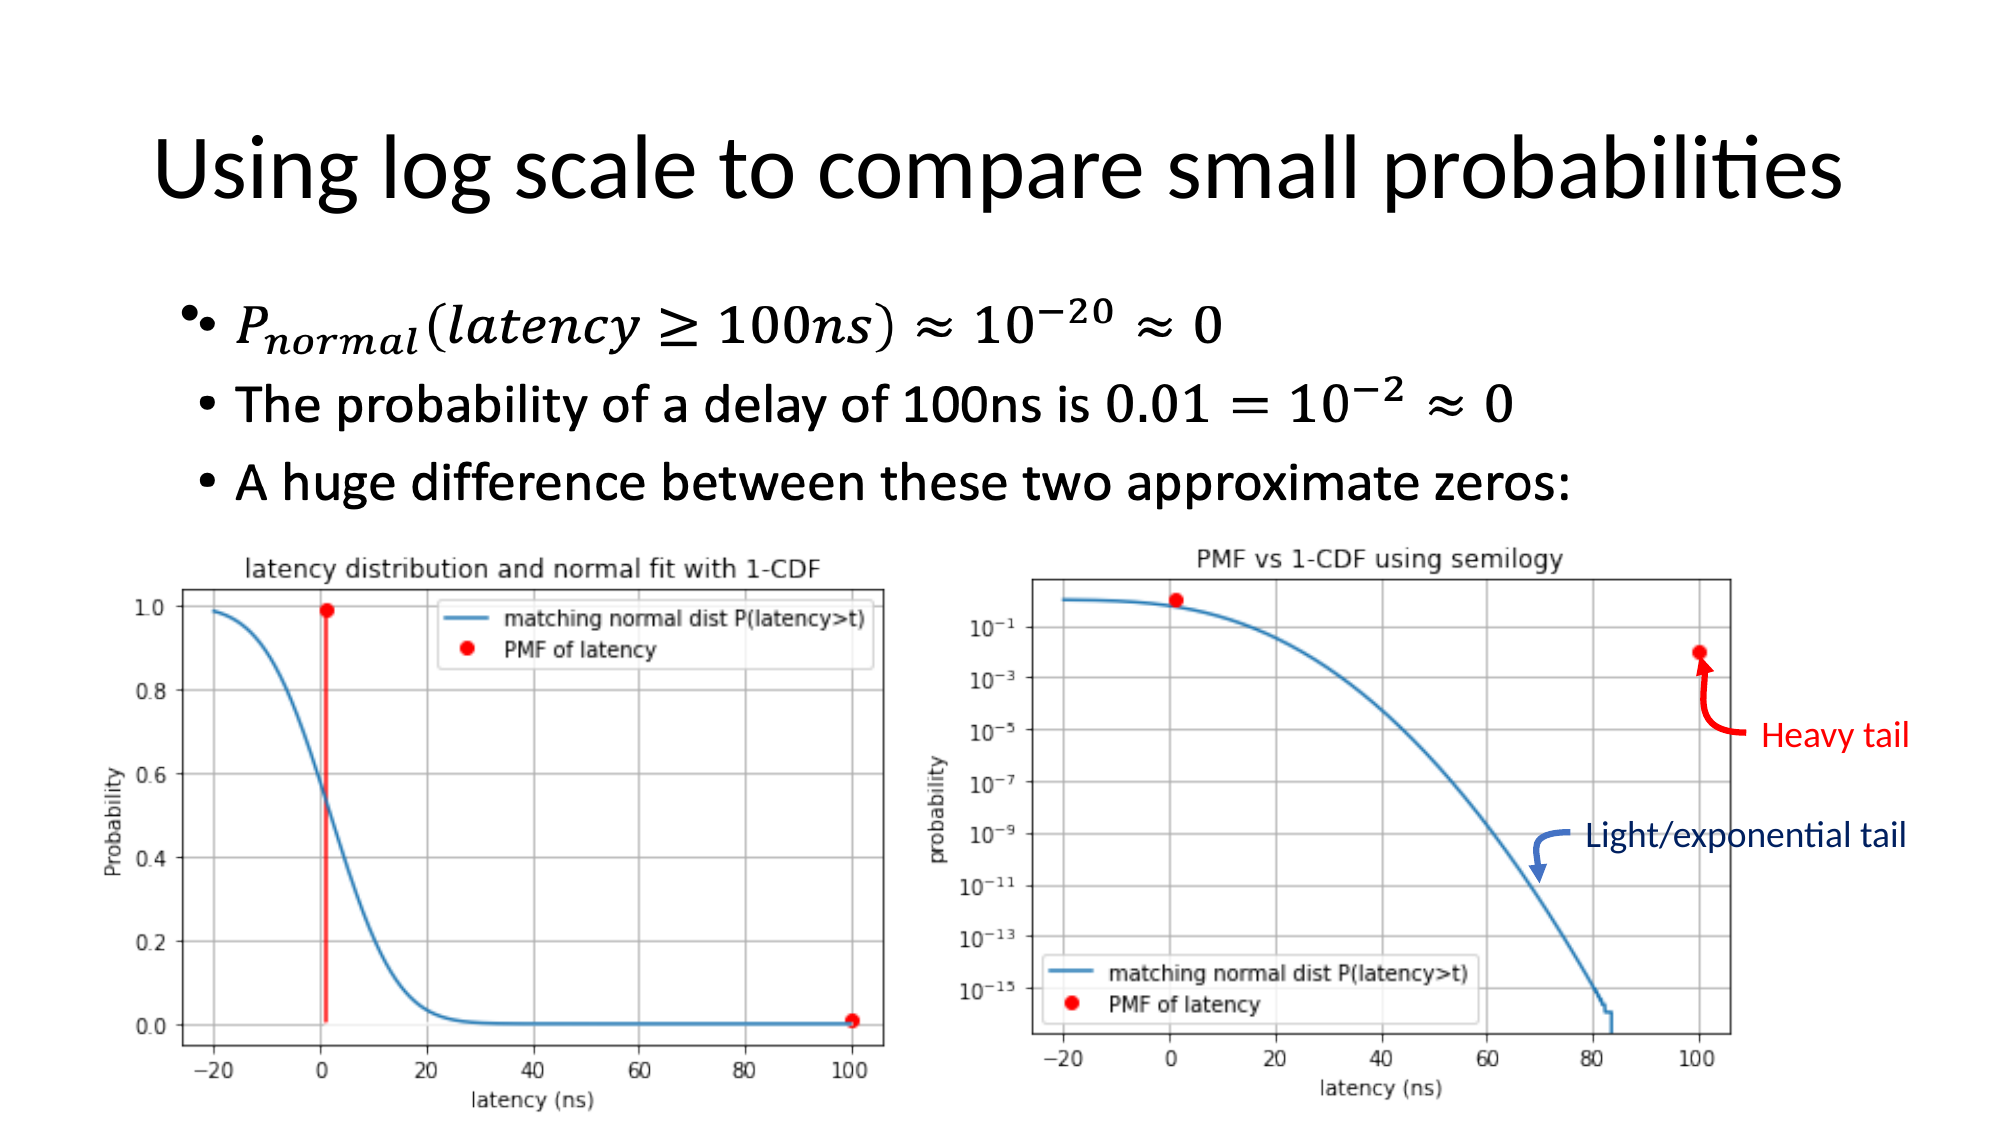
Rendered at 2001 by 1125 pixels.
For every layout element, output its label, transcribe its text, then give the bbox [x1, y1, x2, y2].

picture [90, 543, 899, 1125]
picture [912, 533, 1745, 1114]
list [164, 277, 1890, 546]
title Using log scale to compare small probabilities [137, 59, 1863, 278]
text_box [1539, 801, 1988, 884]
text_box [1699, 655, 1937, 764]
